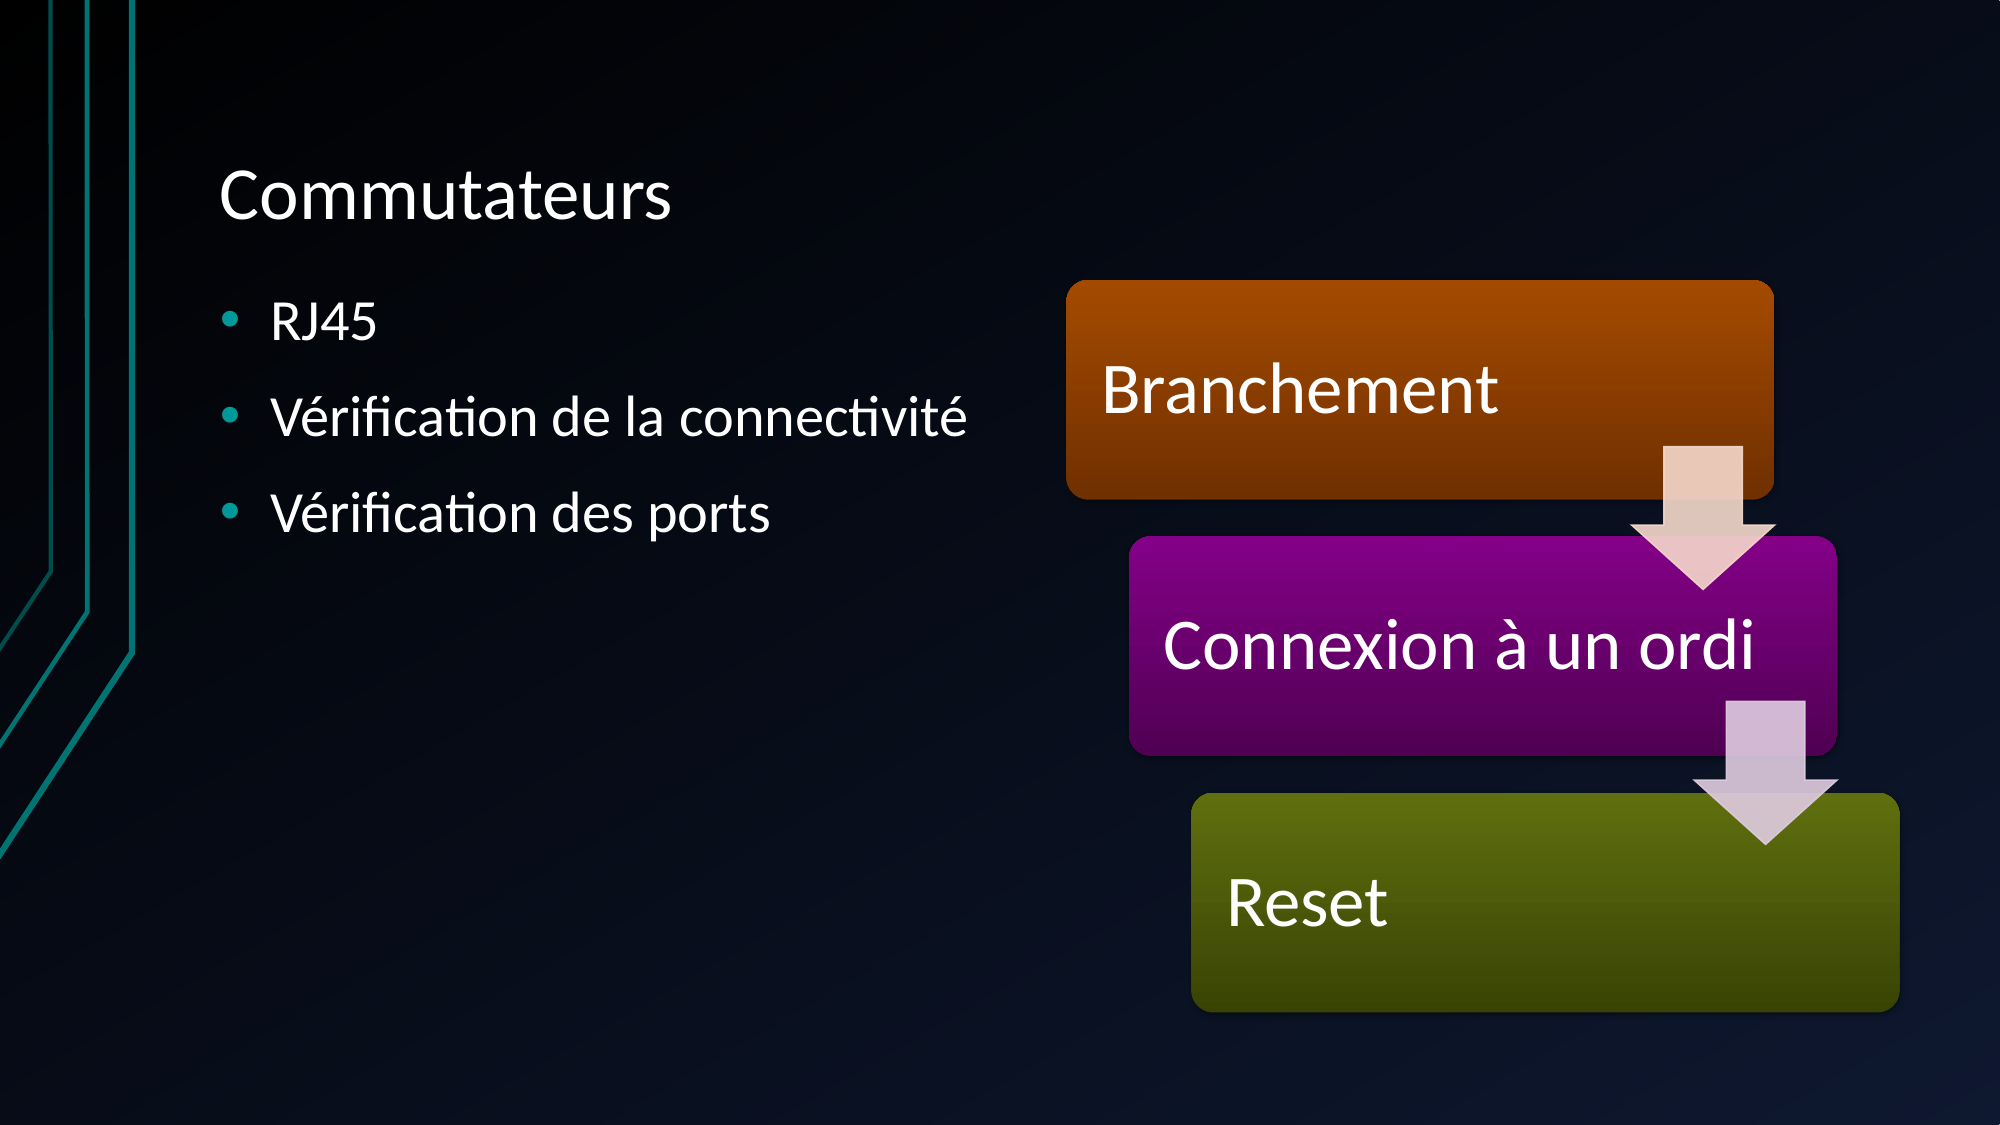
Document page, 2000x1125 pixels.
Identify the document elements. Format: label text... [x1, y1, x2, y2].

title Commutateurs [199, 45, 1900, 246]
list RJ45 Vérification de la connectivité Vérification des ports [199, 279, 1033, 1013]
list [1066, 279, 1900, 1013]
